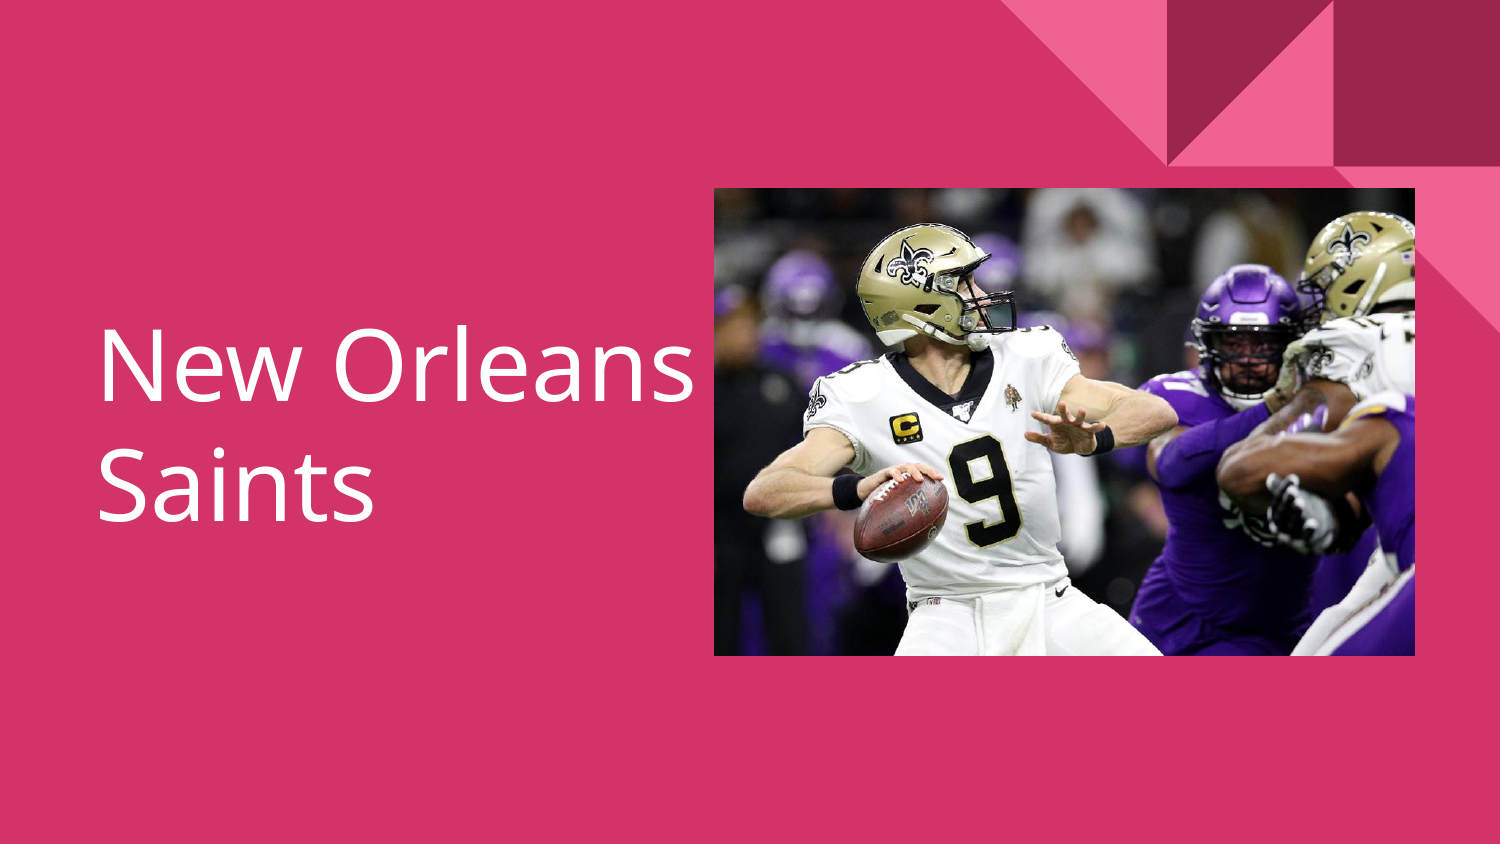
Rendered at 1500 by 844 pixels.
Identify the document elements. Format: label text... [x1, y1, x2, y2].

title New Orleans Saints [80, 86, 1003, 758]
picture [714, 188, 1415, 656]
